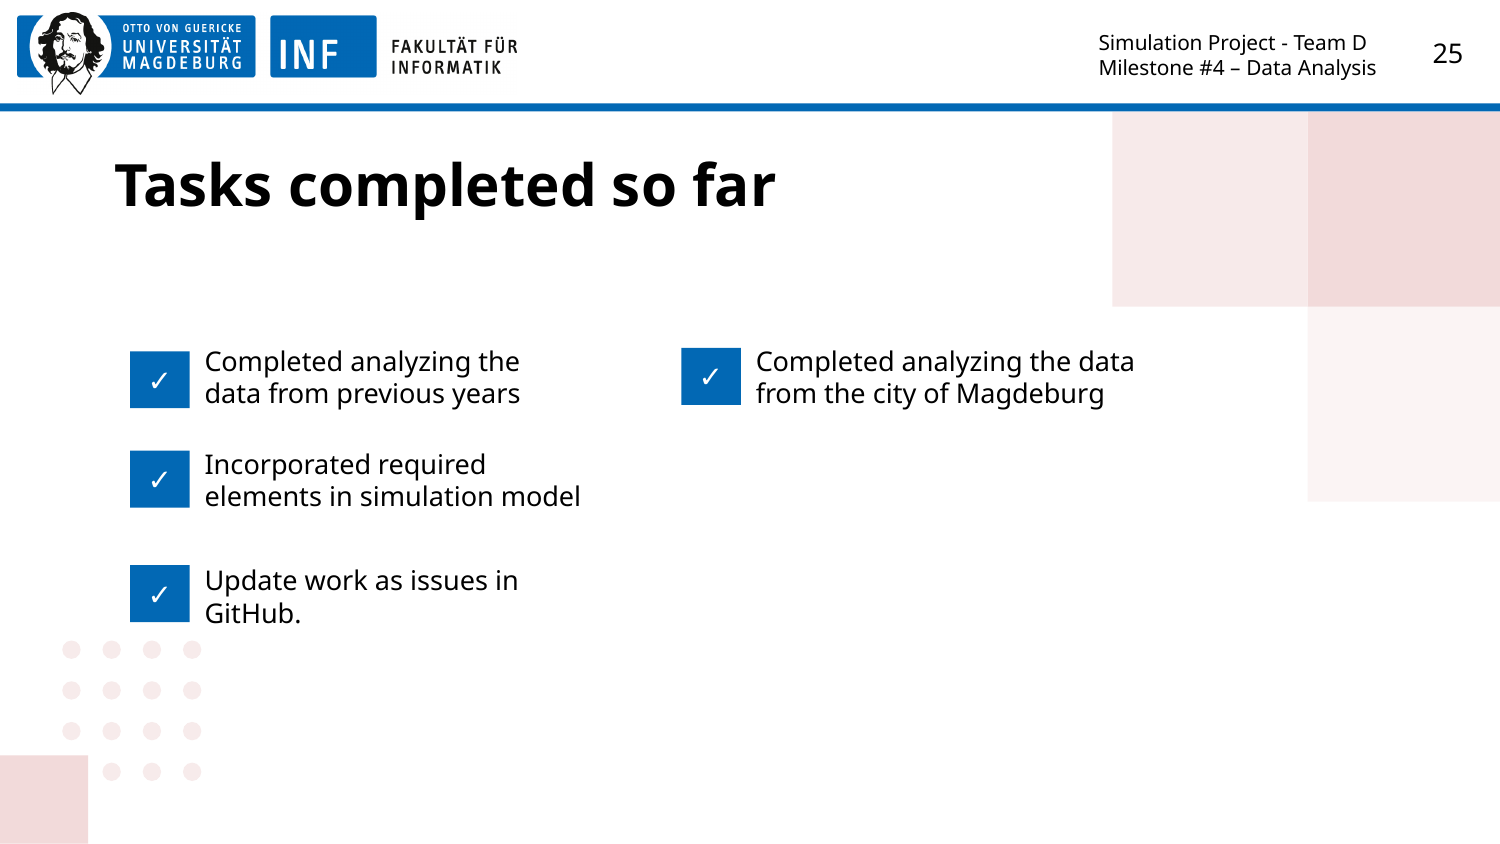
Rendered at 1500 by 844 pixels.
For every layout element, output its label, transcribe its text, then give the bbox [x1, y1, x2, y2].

text_box Simulation Project - Team D Milestone #4 – Data Analysis [1083, 14, 1434, 100]
subtitle Update work as issues in GitHub. [189, 548, 555, 643]
subtitle Completed analyzing the data from the city of Magdeburg [740, 329, 1168, 424]
title ✓ [130, 351, 190, 409]
subtitle Incorporated required elements in simulation model [189, 432, 603, 527]
subtitle Completed analyzing the data from previous years [189, 329, 555, 424]
title ✓ [130, 450, 190, 508]
slide_number ‹#› [1434, 21, 1479, 86]
title ✓ [130, 565, 190, 623]
title ✓ [681, 347, 741, 405]
title Tasks completed so far [99, 132, 1366, 227]
picture [17, 12, 517, 95]
